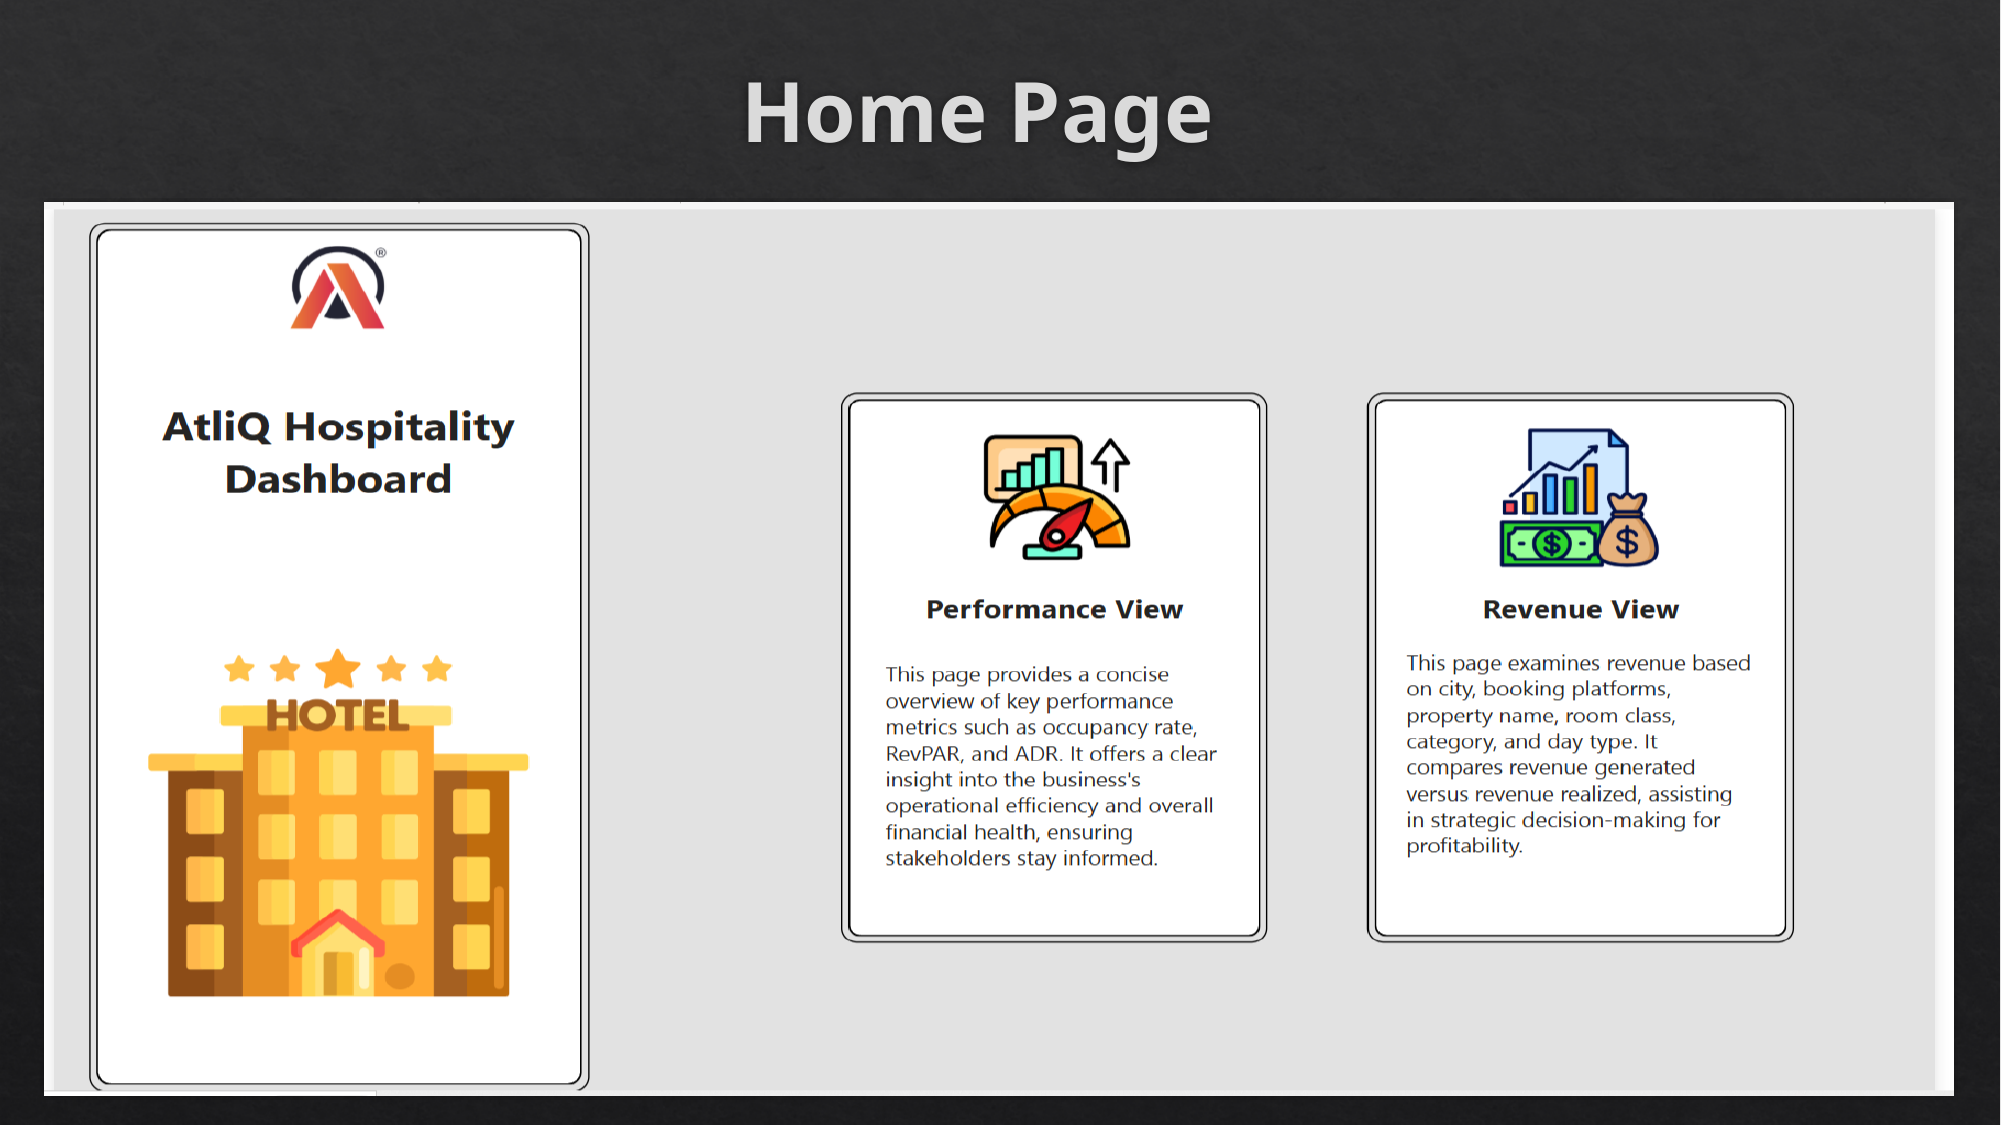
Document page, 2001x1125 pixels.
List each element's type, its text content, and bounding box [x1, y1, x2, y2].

title Home Page [149, 29, 1849, 189]
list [44, 202, 1954, 1096]
